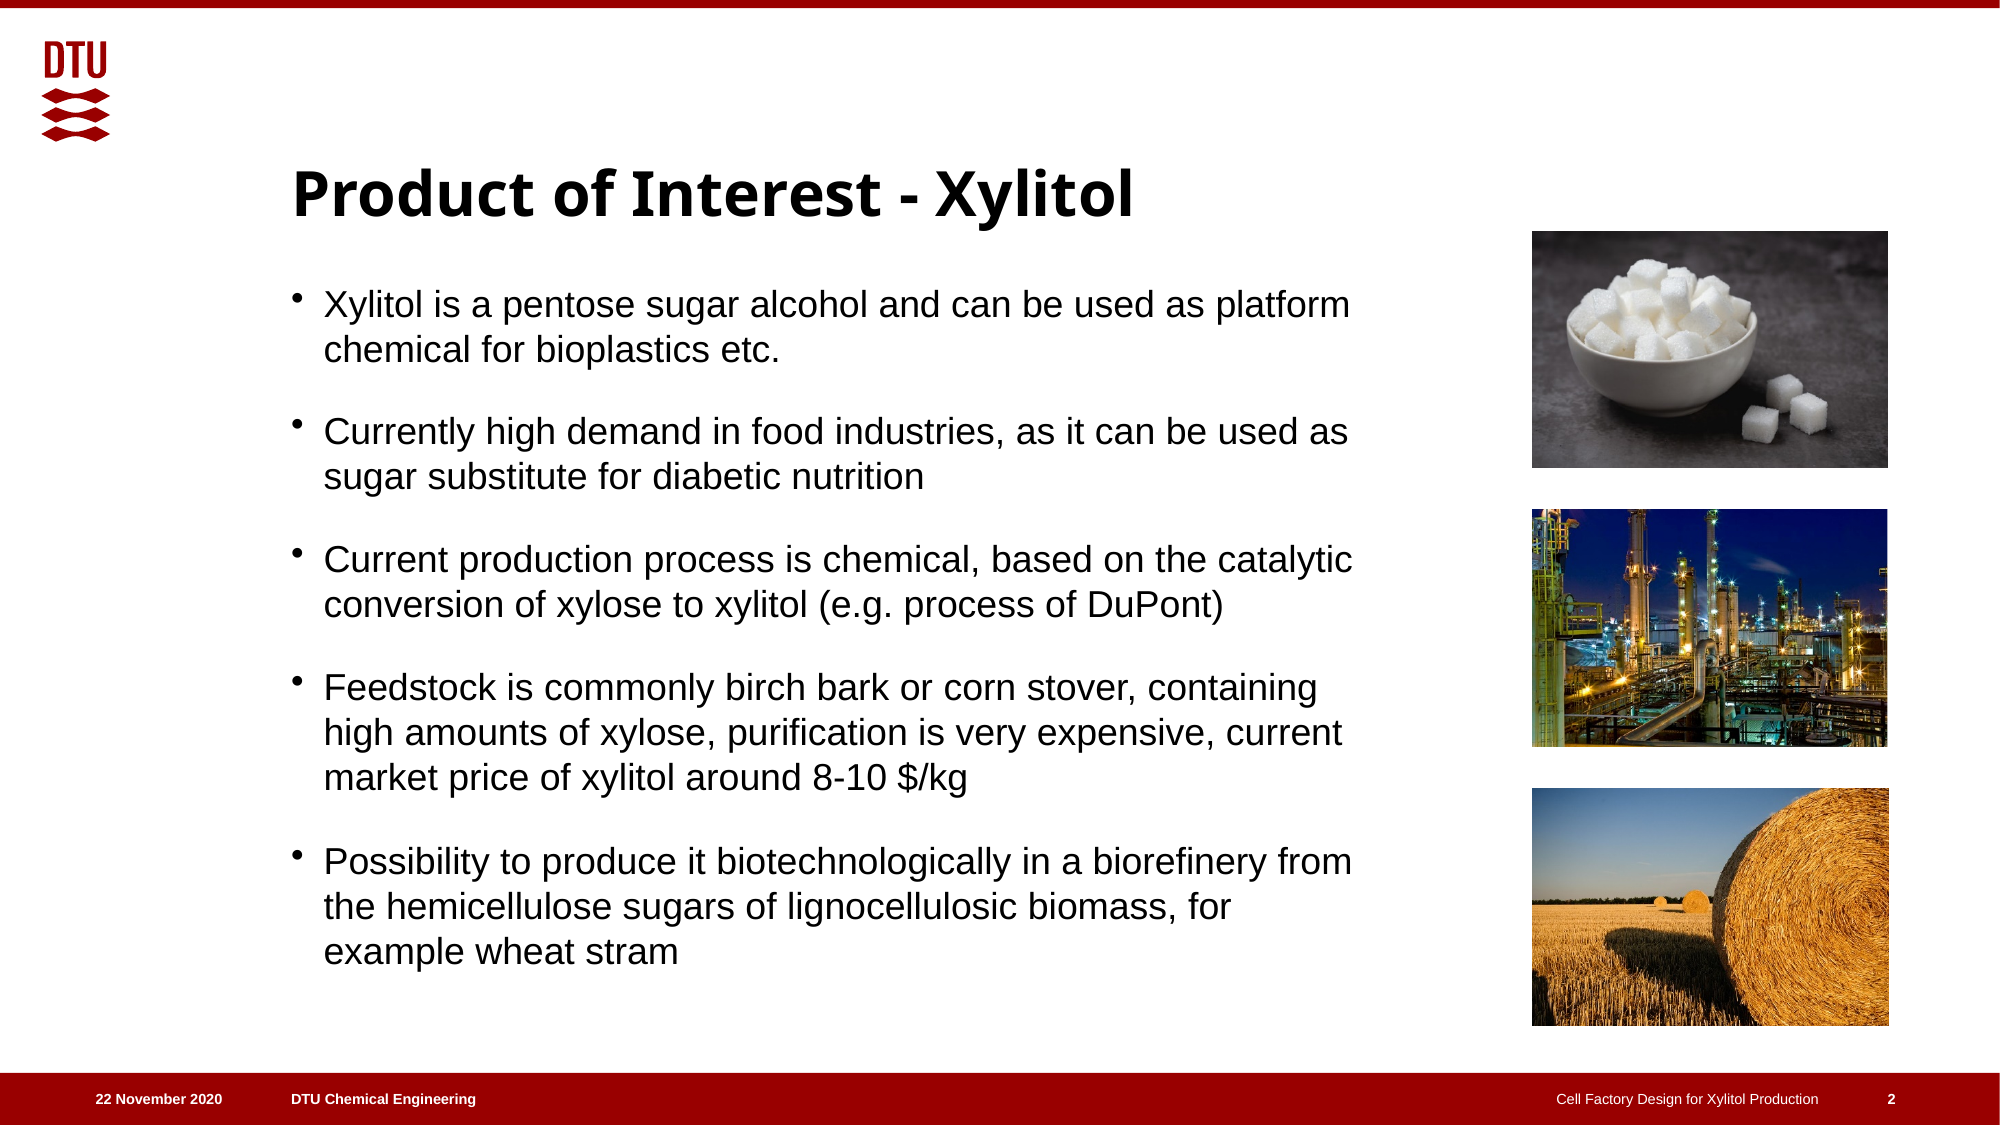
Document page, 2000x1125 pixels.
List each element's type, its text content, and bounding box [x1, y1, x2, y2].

picture [1531, 509, 1888, 747]
title Product of Interest - Xylitol [291, 69, 1819, 230]
picture [1531, 230, 1888, 469]
list Xylitol is a pentose sugar alcohol and can be used as platform chemical for bioplastics etc. Currently high demand in food industries, as it can be used as sugar substitute for diabetic nutrition Current production process is chemical, based on the catalytic conversion of xylose to xylitol (e.g. process of DuPont) Feedstock is commonly birch bark or corn stover, containing high amounts of xylose, purification is very expensive, current market price of xylitol around 8-10 $/kg Possibility to produce it biotechnologically in a biorefinery from the hemicellulose sugars of lignocellulosic biomass, for example wheat stram [291, 279, 1378, 1026]
picture [1532, 788, 1889, 1026]
slide_number 2 [1887, 1073, 1959, 1125]
